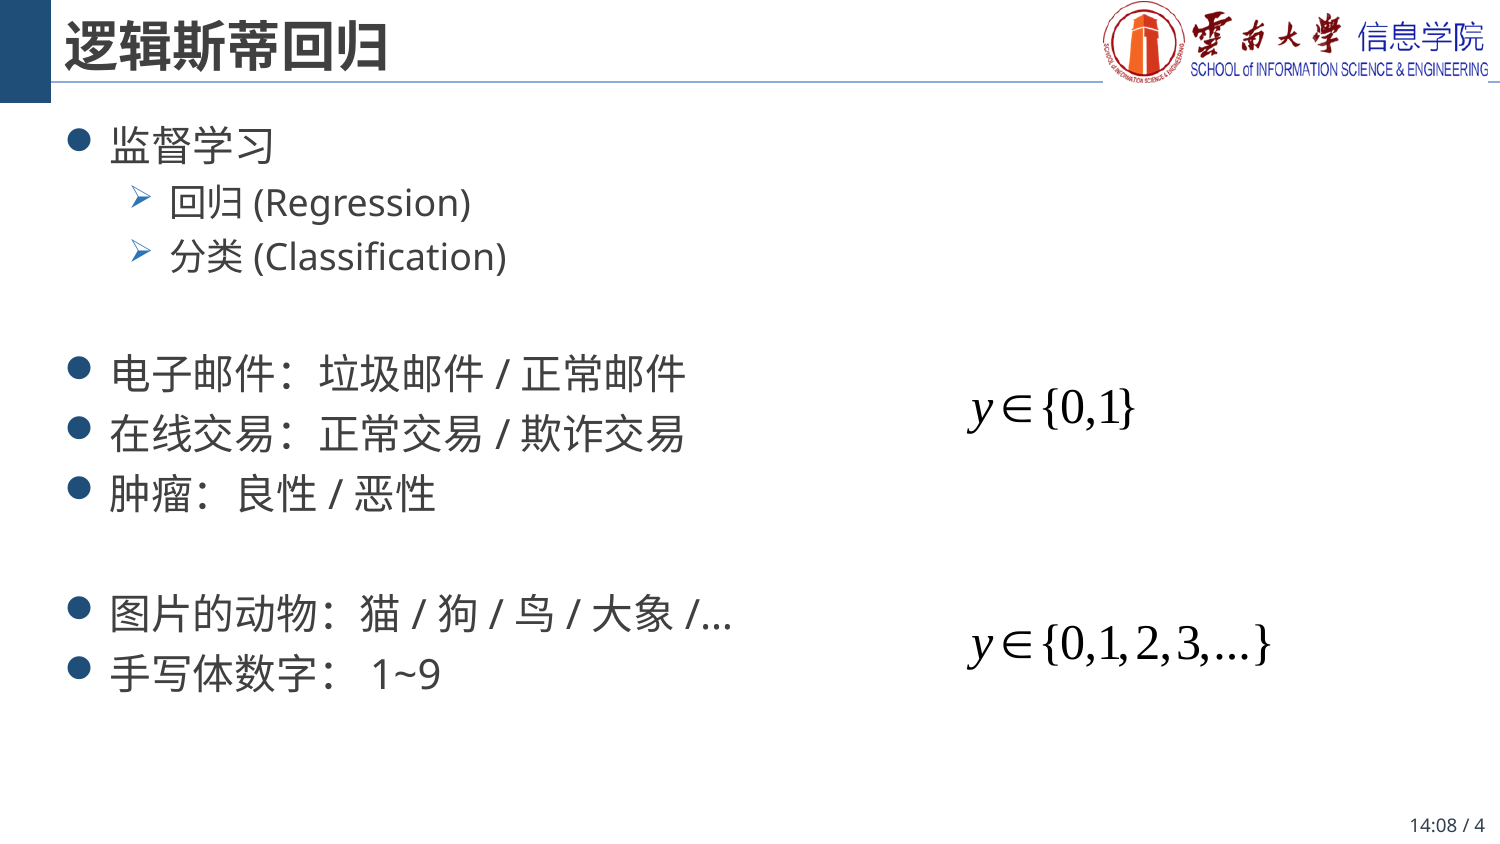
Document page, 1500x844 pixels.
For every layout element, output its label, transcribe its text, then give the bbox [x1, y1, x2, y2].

picture [1103, 1, 1488, 83]
list 监督学习 回归(Regression) 分类(Classification) 电子邮件：垃圾邮件/正常邮件 在线交易：正常交易/欺诈交易 肿瘤：良性/恶性 图片的动物：猫/狗/鸟/大象/… 手写体数字：1~9 [49, 102, 1448, 779]
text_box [962, 619, 1276, 677]
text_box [962, 384, 1139, 441]
text_box 预测y=1，即 [955, 621, 1282, 689]
title 逻辑斯蒂回归 [49, 10, 886, 85]
text_box 预测y=1，即 [955, 385, 1145, 453]
